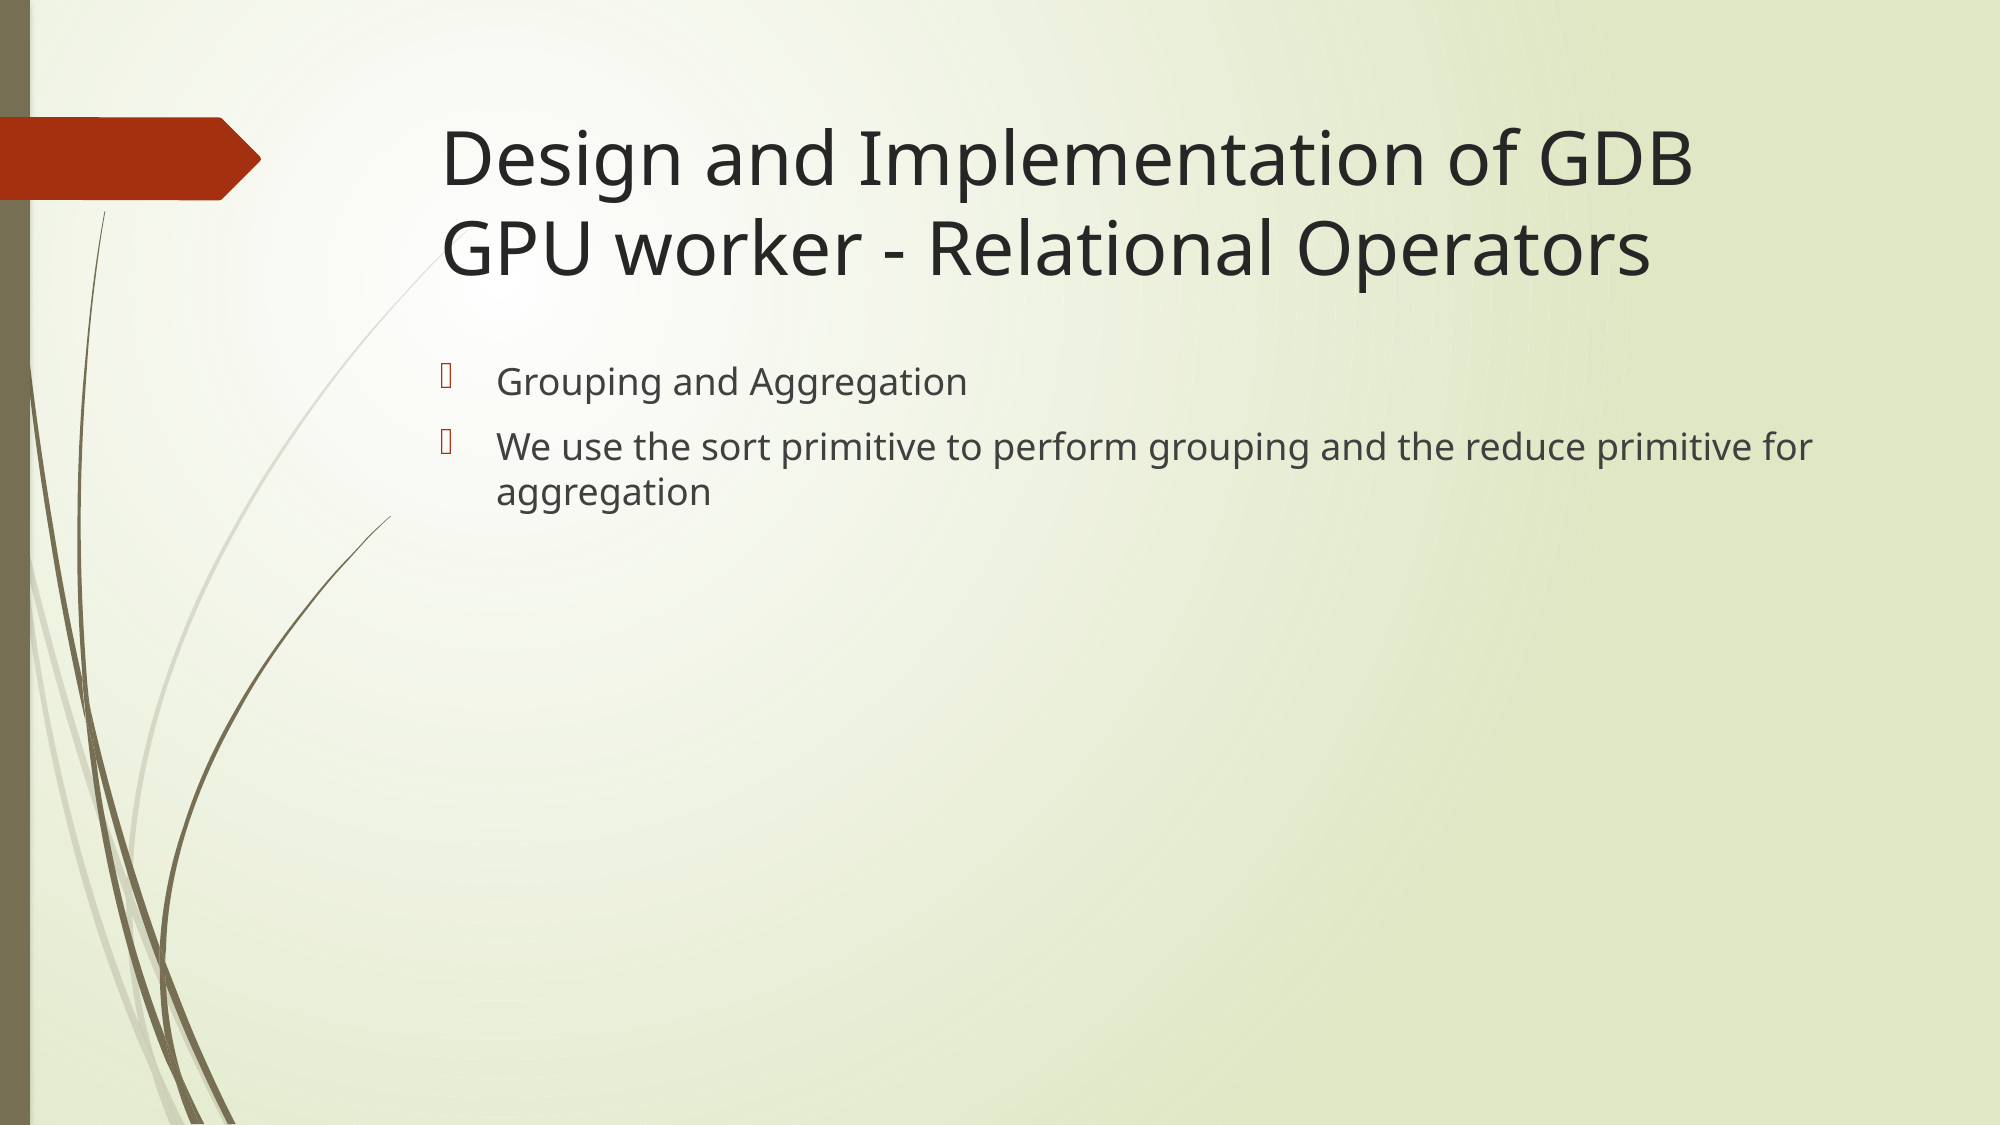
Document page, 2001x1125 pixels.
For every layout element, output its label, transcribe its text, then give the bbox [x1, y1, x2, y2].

title Design and Implementation of GDB GPU worker - Relational Operators [425, 102, 1888, 313]
list Grouping and Aggregation We use the sort primitive to perform grouping and the reduce primitive for aggregation [424, 350, 1888, 970]
